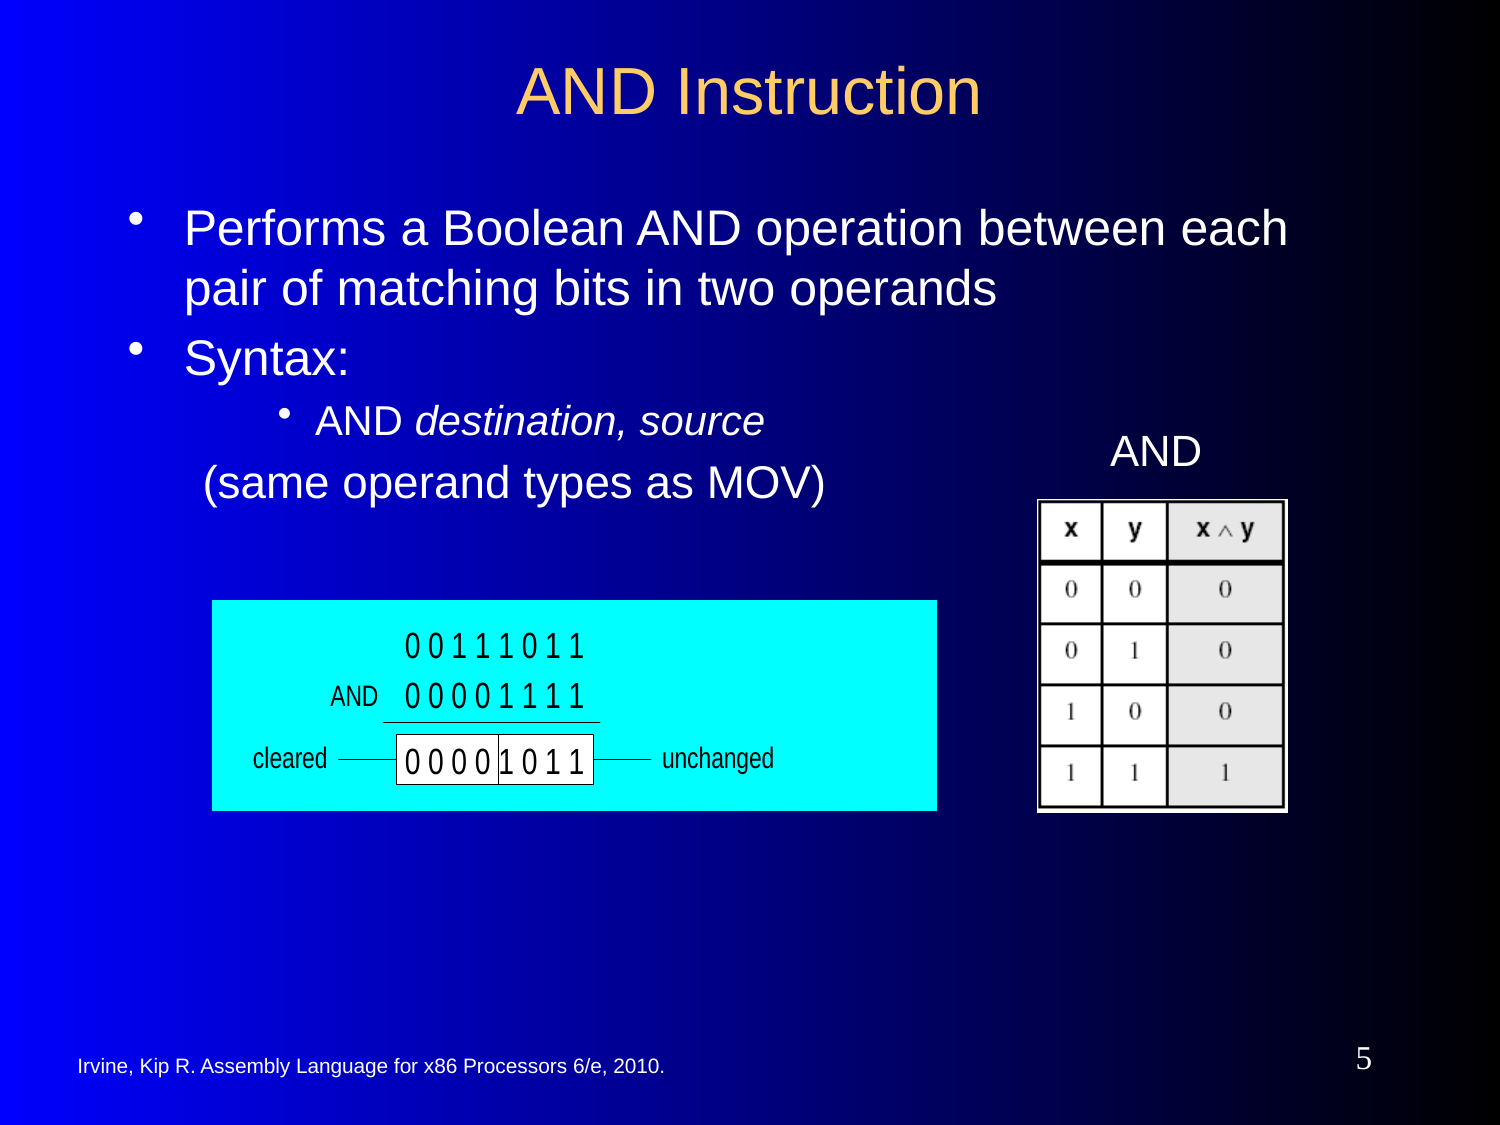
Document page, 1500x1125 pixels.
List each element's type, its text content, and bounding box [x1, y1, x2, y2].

footer Irvine, Kip R. Assembly Language for x86 Processors 6/e, 2010. [62, 1039, 776, 1091]
title AND Instruction [112, 37, 1388, 138]
picture [1037, 499, 1288, 813]
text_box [212, 599, 938, 812]
slide_number 5 [1224, 1024, 1388, 1088]
text_box AND [1074, 399, 1238, 498]
list Performs a Boolean AND operation between each pair of matching bits in two operands Syntax: AND destination, source (same operand types as MOV) [112, 187, 1388, 538]
